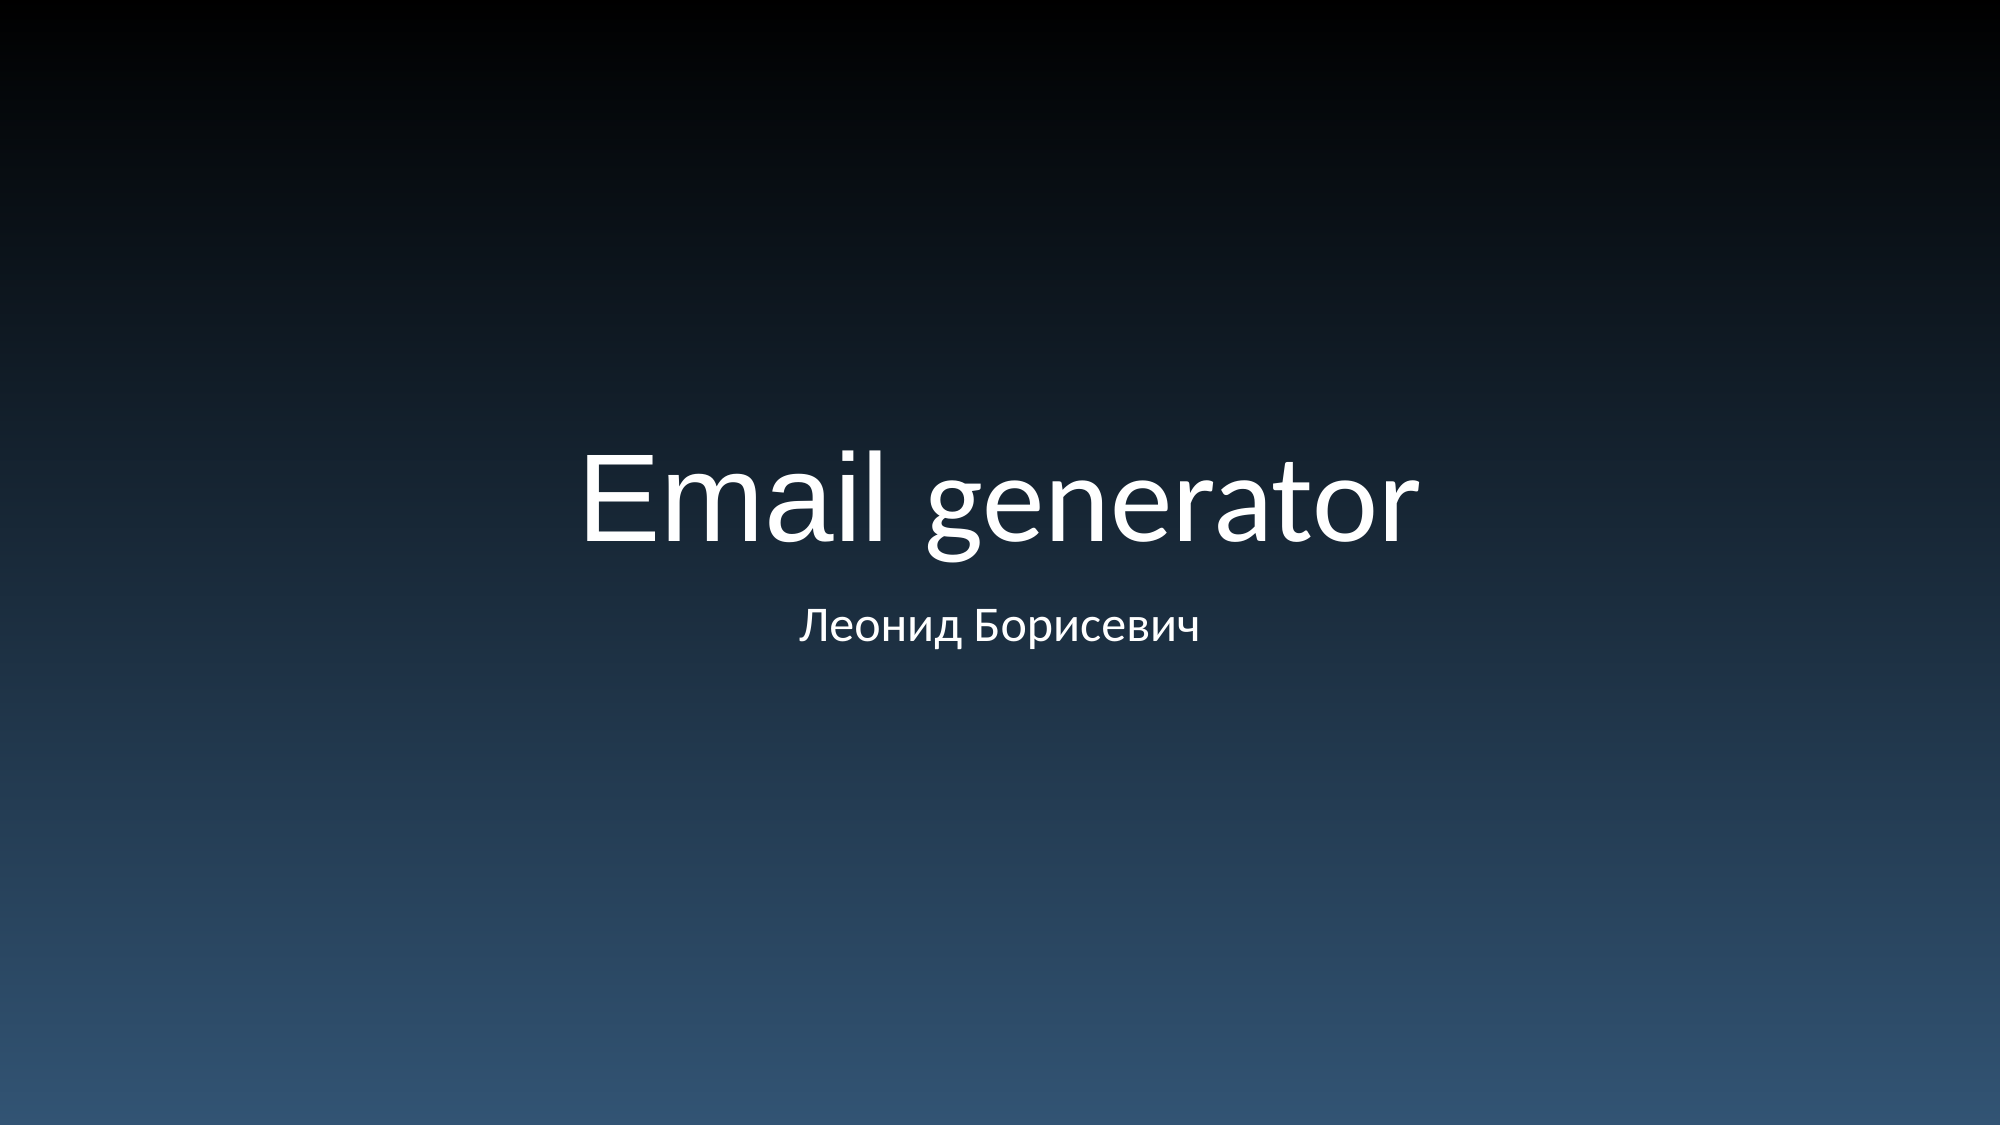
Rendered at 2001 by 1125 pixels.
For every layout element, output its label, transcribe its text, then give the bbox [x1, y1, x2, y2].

title Email generator [249, 184, 1750, 576]
subtitle Леонид Борисевич [249, 590, 1750, 863]
